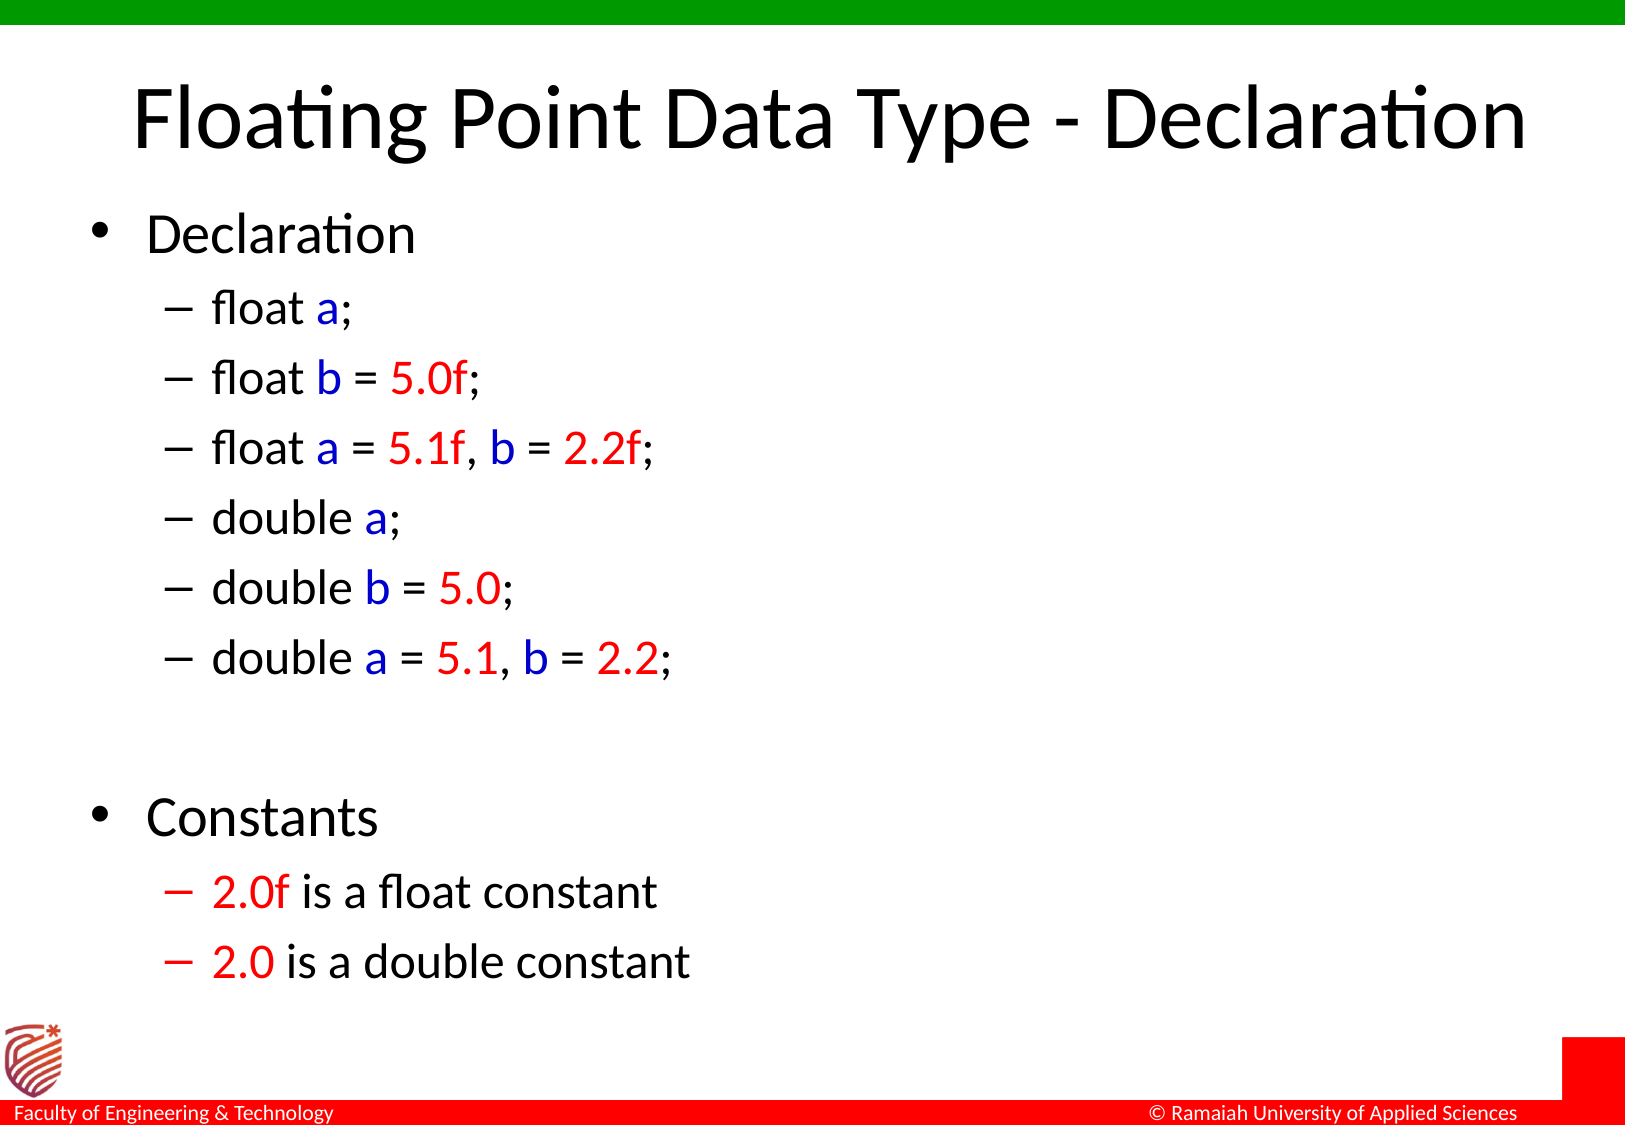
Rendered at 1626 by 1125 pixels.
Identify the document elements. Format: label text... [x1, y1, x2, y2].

picture [0, 1013, 69, 1100]
list Declaration float a; float b = 5.0f; float a = 5.1f, b = 2.2f; double a; double b = 5.0; double a = 5.1, b = 2.2; Constants 2.0f is a float constant 2.0 is a double constant [75, 187, 1538, 1088]
title Floating Point Data Type - Declaration [99, 50, 1563, 233]
